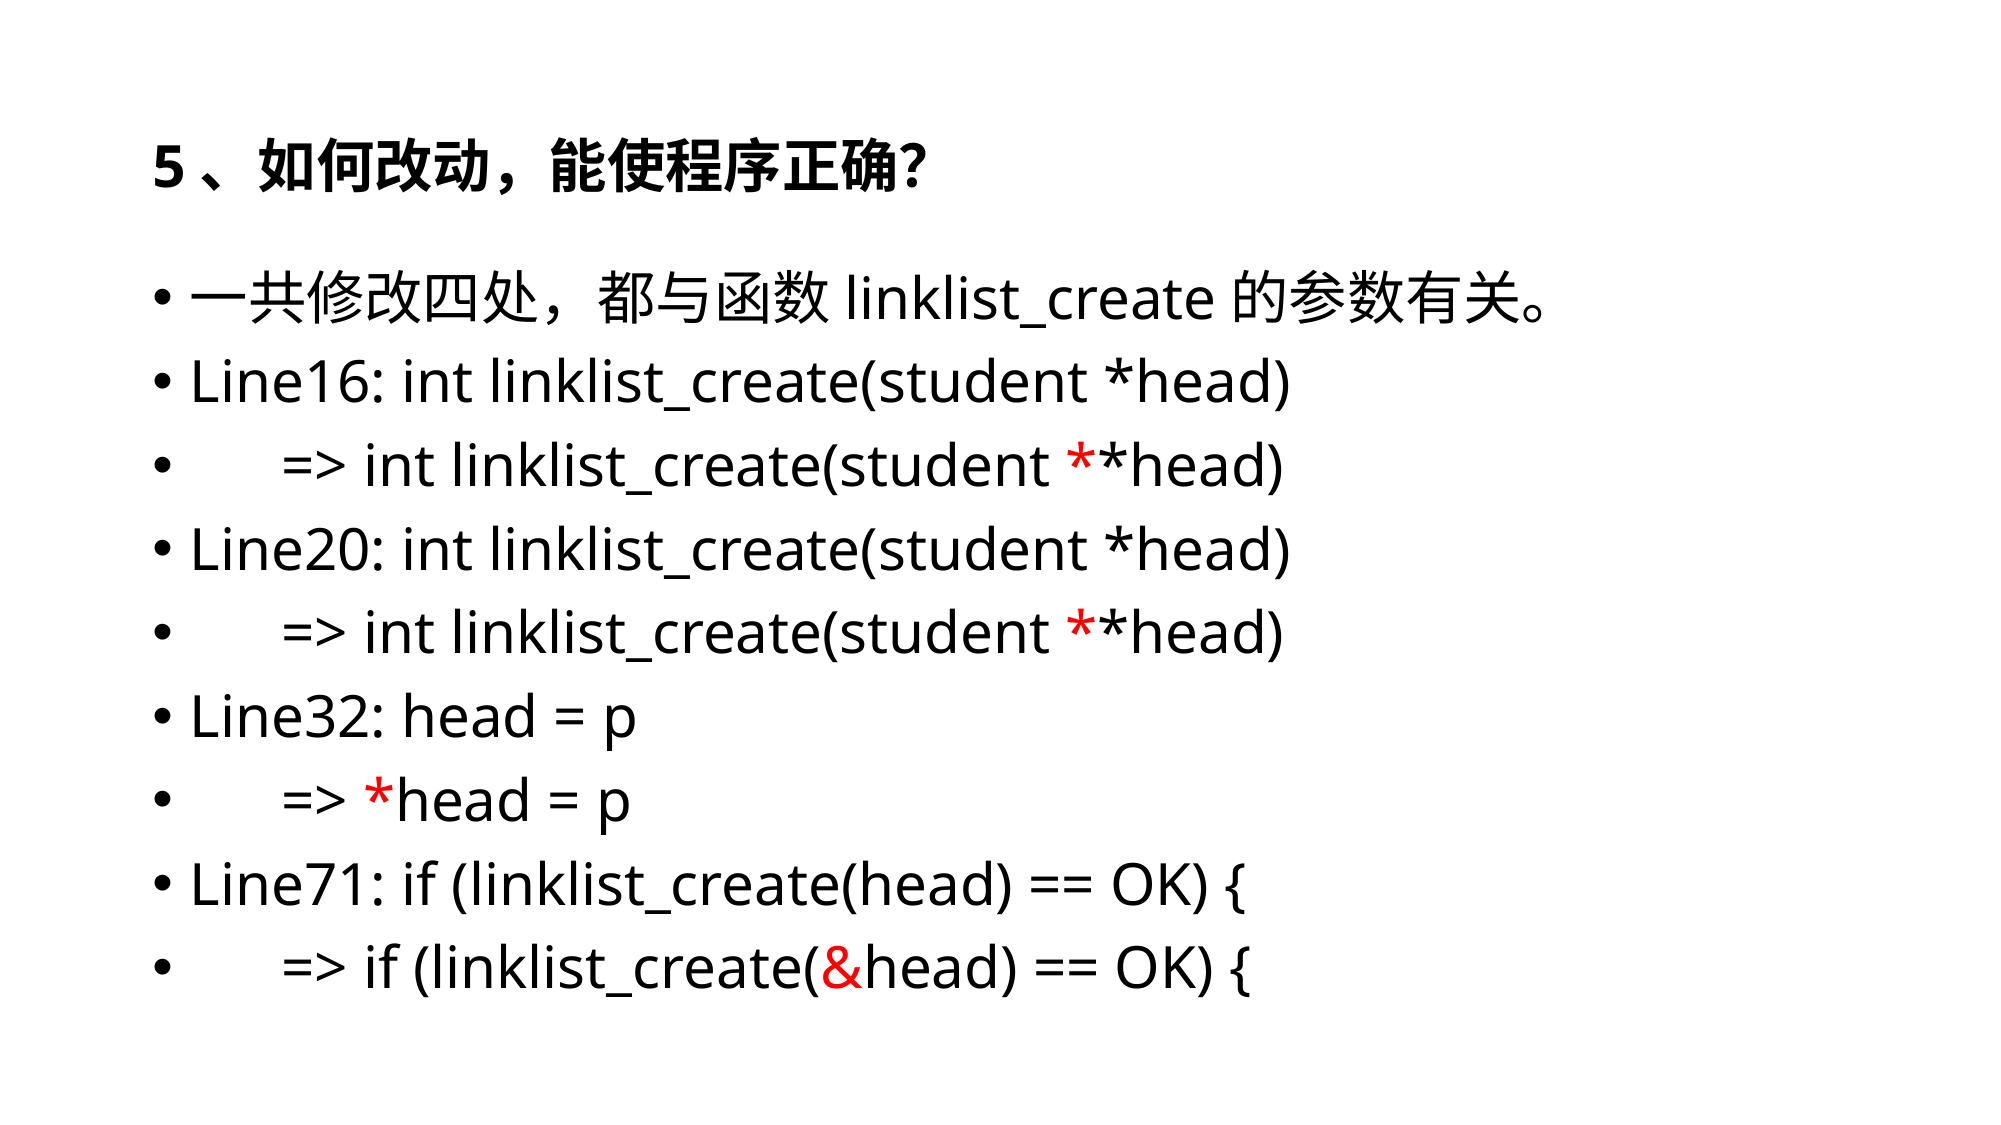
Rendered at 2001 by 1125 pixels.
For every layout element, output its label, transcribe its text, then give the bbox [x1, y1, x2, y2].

list 一共修改四处，都与函数linklist_create的参数有关。 Line16: int linklist_create(student *head) => int linklist_create(student **head) Line20: int linklist_create(student *head) => int linklist_create(student **head) Line32: head = p => *head = p Line71: if (linklist_create(head) == OK) { => if (linklist_create(&head) == OK) { [137, 261, 1863, 1045]
title 5、如何改动，能使程序正确？ [137, 59, 1933, 278]
